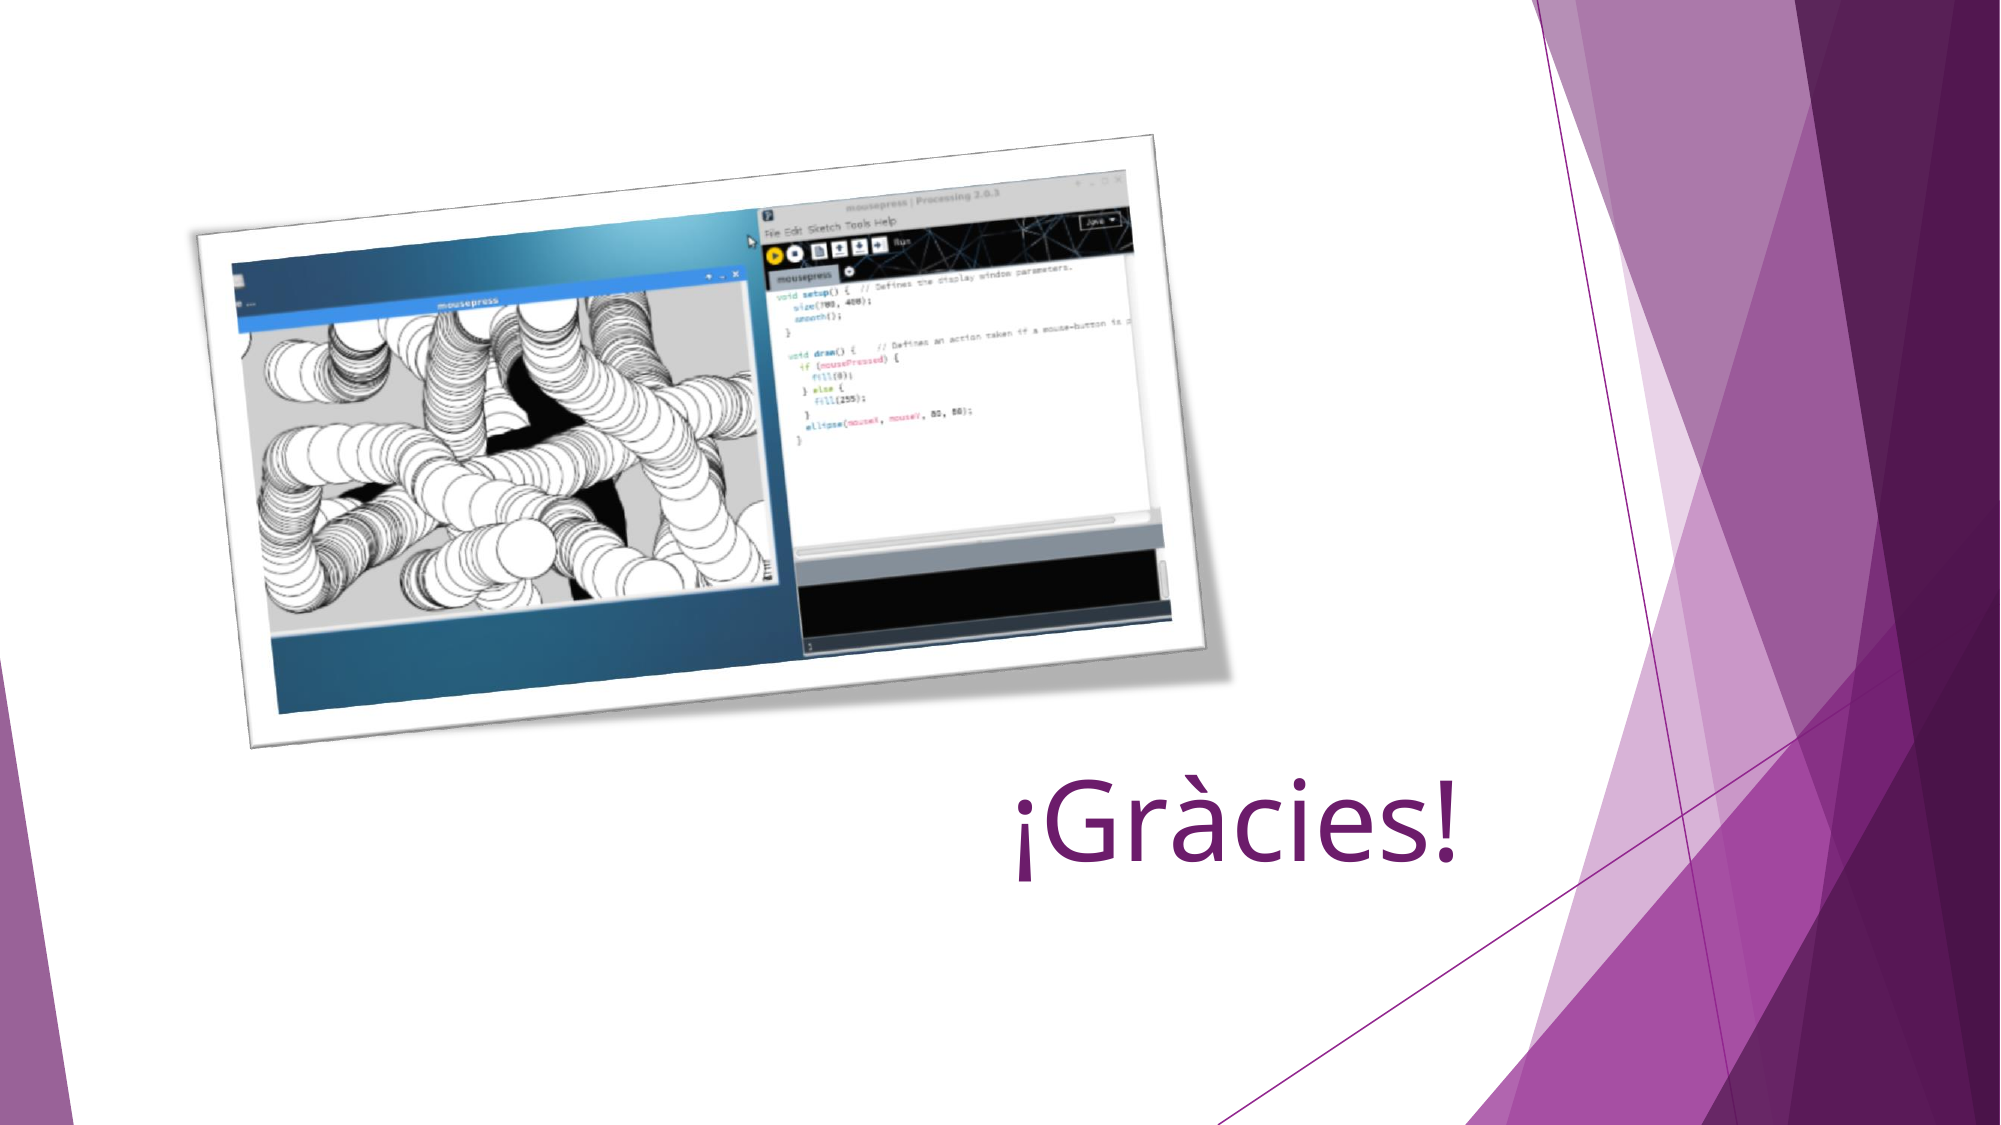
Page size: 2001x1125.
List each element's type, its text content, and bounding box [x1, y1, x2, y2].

text_box [177, 115, 1244, 796]
text_box ¡Gràcies! [1008, 746, 1466, 884]
